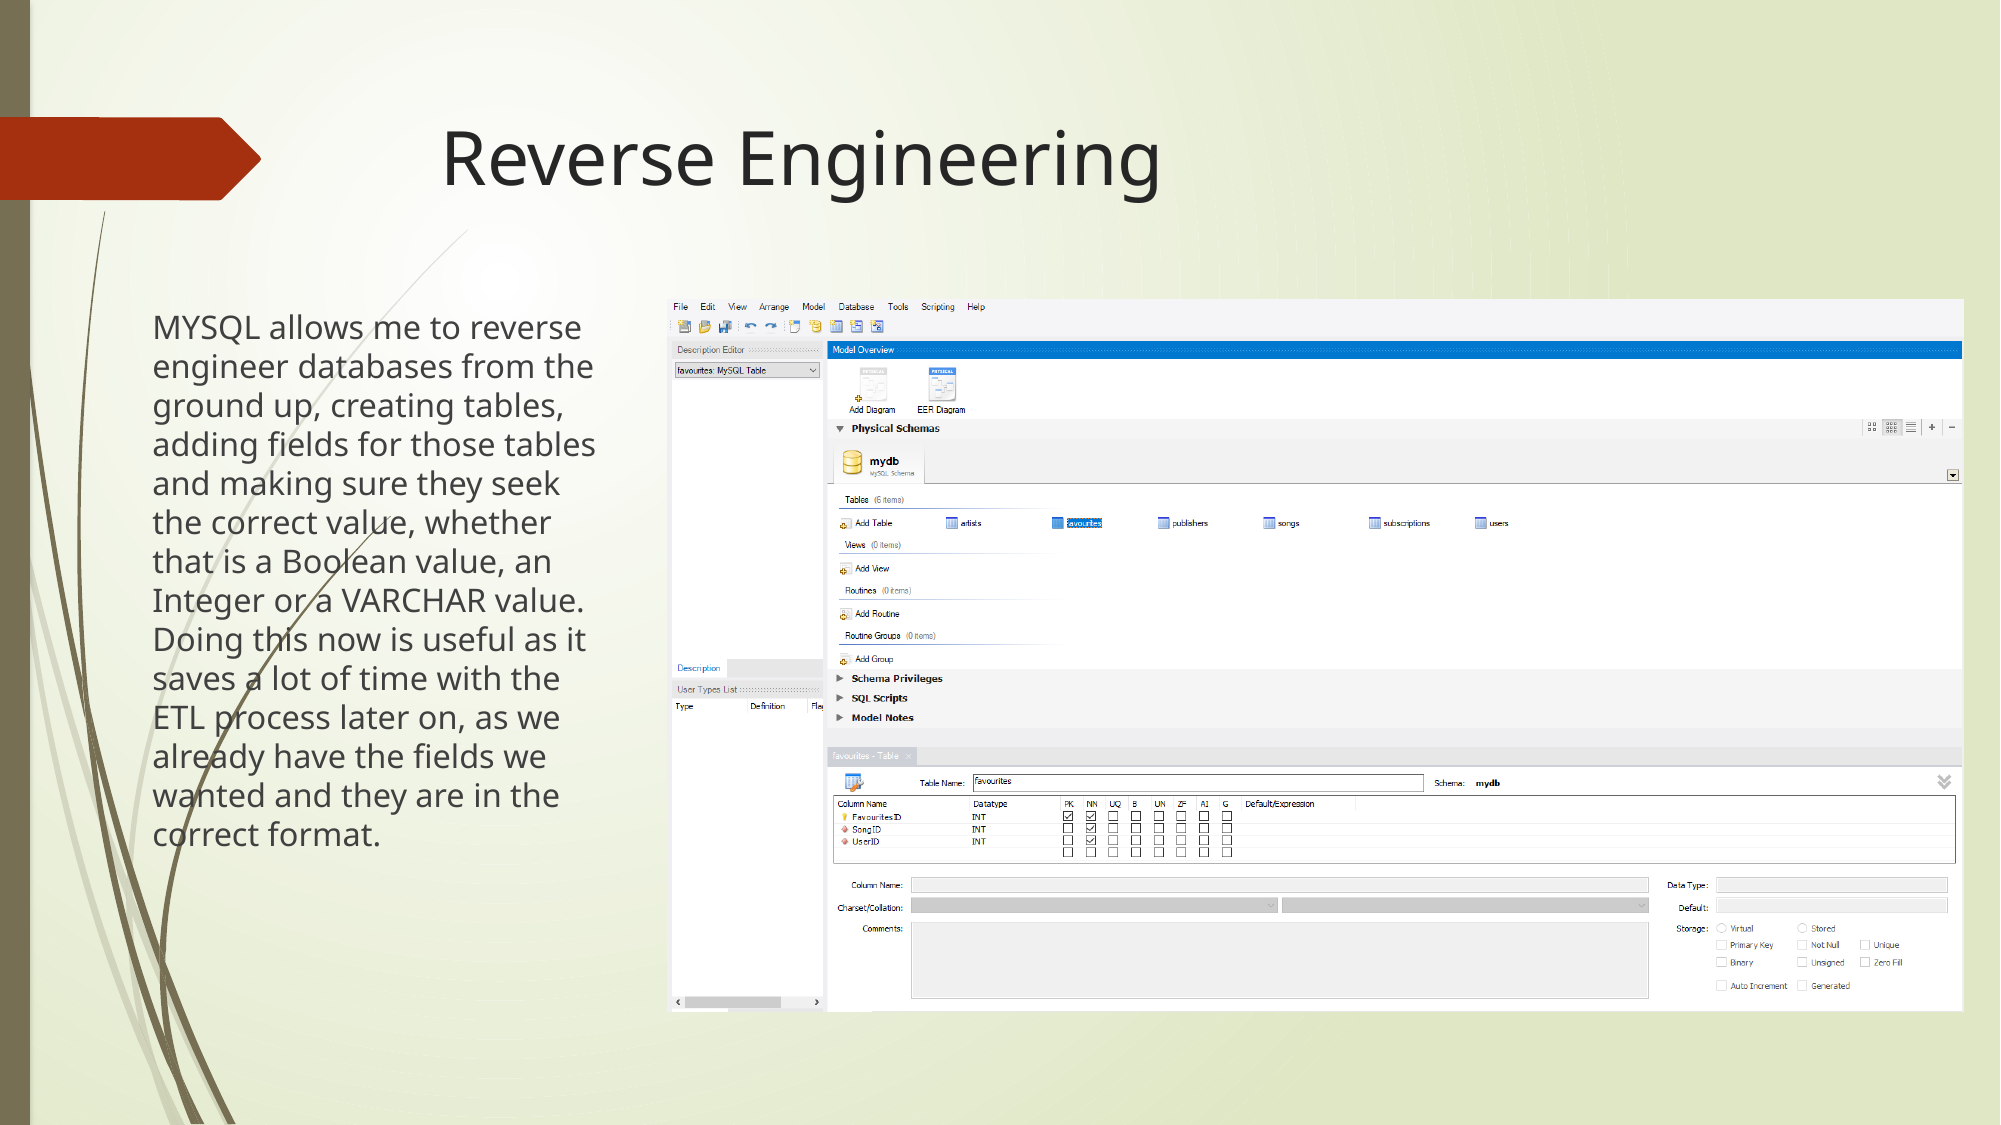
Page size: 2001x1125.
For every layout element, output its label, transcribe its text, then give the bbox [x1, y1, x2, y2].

picture [666, 299, 1964, 1012]
list MYSQL allows me to reverse engineer databases from the ground up, creating tables, adding fields for those tables and making sure they seek the correct value, whether that is a Boolean value, an Integer or a VARCHAR value. Doing this now is useful as it saves a lot of time with the ETL process later on, as we already have the fields we wanted and they are in the correct format. [137, 299, 622, 899]
title Reverse Engineering [425, 102, 1888, 313]
